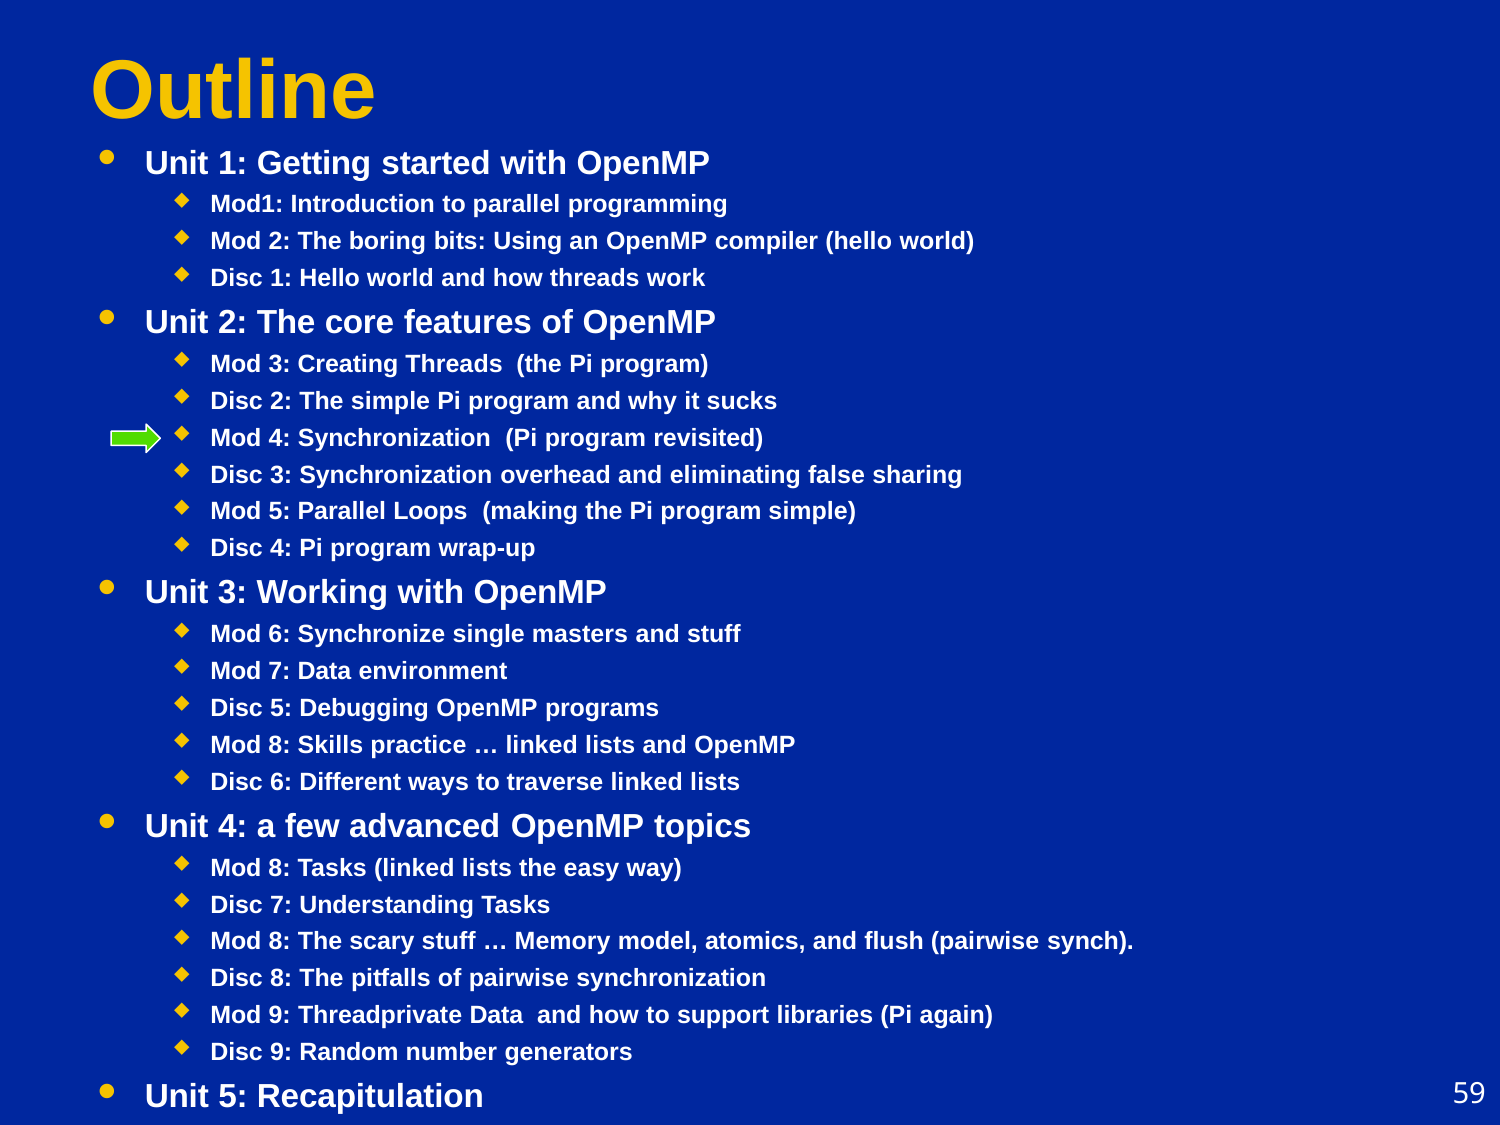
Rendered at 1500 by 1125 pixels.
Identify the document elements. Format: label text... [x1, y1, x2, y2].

title Outline [88, 33, 380, 224]
text_box Unit 1: Getting started with OpenMP Mod1: Introduction to parallel programming Mod 2: The boring bits: Using an OpenMP compiler (hello world) Disc 1: Hello world and how threads work Unit 2: The core features of OpenMP Mod 3: Creating Threads (the Pi program) Disc 2: The simple Pi program and why it sucks Mod 4: Synchronization (Pi program revisited) Disc 3: Synchronization overhead and eliminating false sharing Mod 5: Parallel Loops (making the Pi program simple) Disc 4: Pi program wrap-up Unit 3: Working with OpenMP Mod 6: Synchronize single masters and stuff Mod 7: Data environment Disc 5: Debugging OpenMP programs Mod 8: Skills practice … linked lists and OpenMP Disc 6: Different ways to traverse linked lists Unit 4: a few advanced OpenMP topics Mod 8: Tasks (linked lists the easy way) Disc 7: Understanding Tasks Mod 8: The scary stuff … Memory model, atomics, and flush (pairwise synch). Disc 8: The pitfalls of pairwise synchronization Mod 9: Threadprivate Data and how to support libraries (Pi again) Disc 9: Random number generators Unit 5: Recapitulation [95, 129, 1136, 1115]
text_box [110, 423, 162, 454]
text_box 59 [1450, 1072, 1488, 1110]
